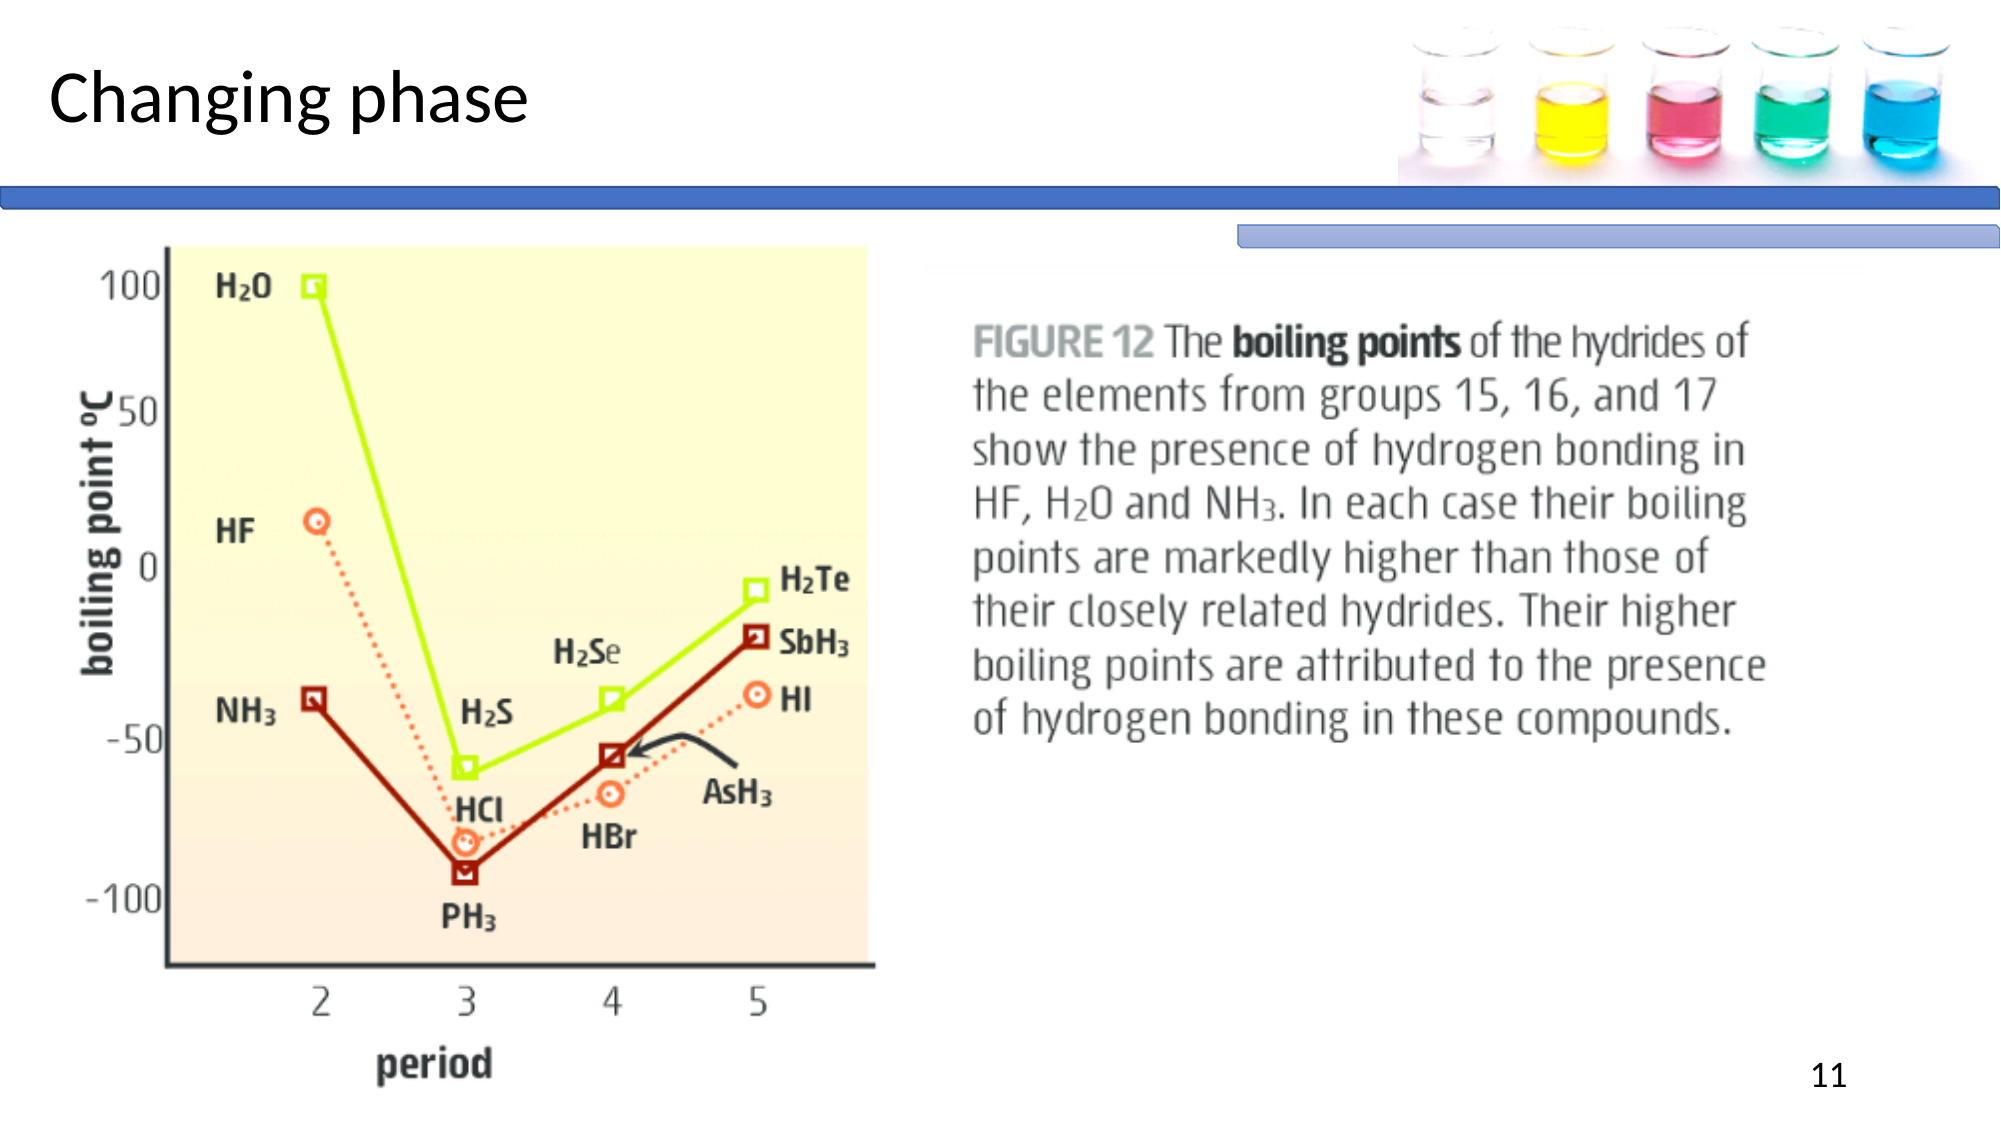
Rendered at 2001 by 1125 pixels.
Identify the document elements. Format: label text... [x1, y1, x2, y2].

slide_number 11 [1412, 1042, 1863, 1103]
text_box [1237, 224, 2000, 249]
text_box Changing phase [34, 40, 1324, 146]
picture [1398, 0, 2000, 187]
text_box [0, 185, 2000, 210]
picture [0, 236, 1863, 1125]
